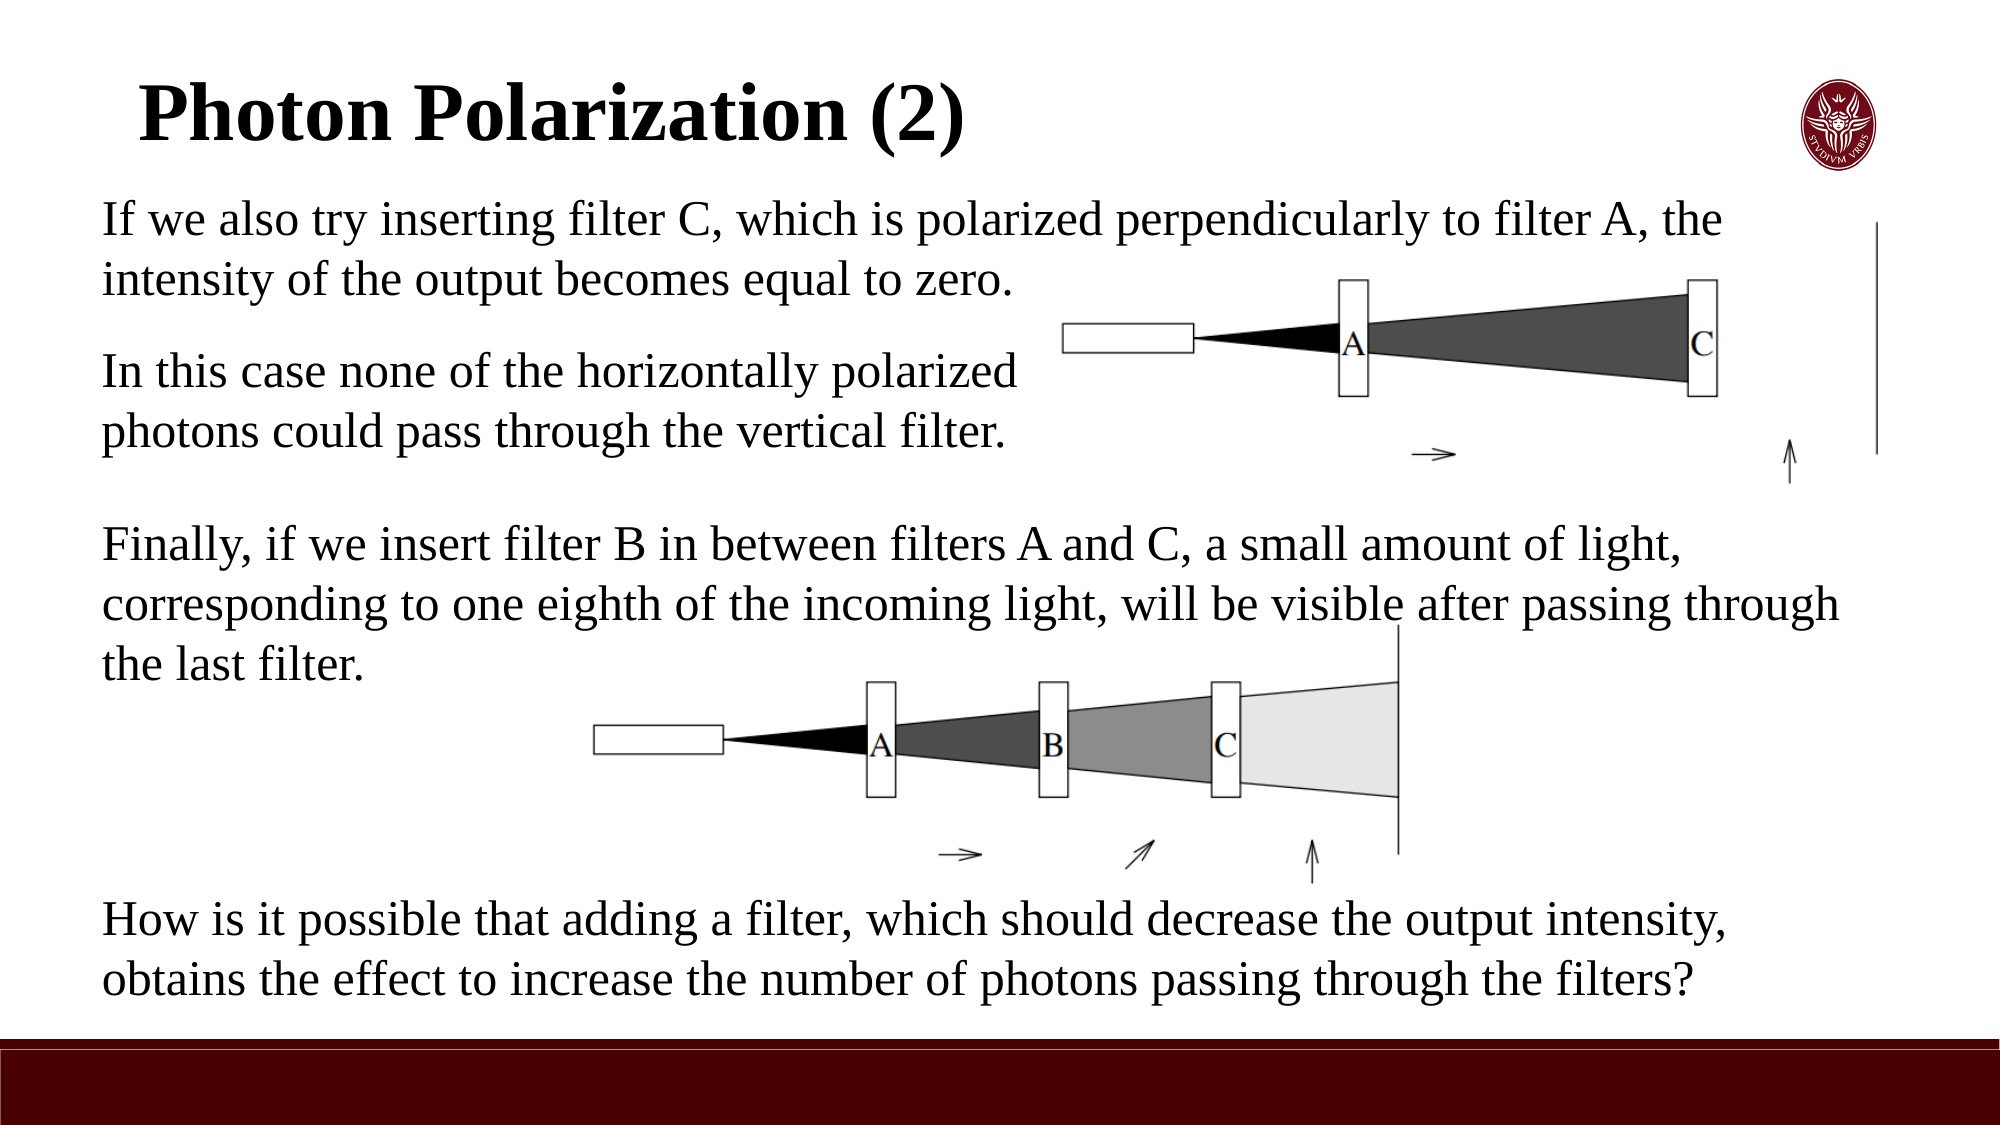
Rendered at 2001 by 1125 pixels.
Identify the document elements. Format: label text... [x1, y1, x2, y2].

picture [584, 614, 1416, 888]
text_box Photon Polarization (2) [123, 49, 1707, 165]
picture [1776, 67, 1895, 185]
text_box If we also try inserting filter C, which is polarized perpendicularly to filter A, the intensity of the output becomes equal to zero. Finally, if we insert filter B in between filters A and C, a small amount of light, corresponding to one eighth of the incoming light, will be visible after passing through the last filter. How is it possible that adding a filter, which should decrease the output intensity, obtains the effect to increase the number of photons passing through the filters? [87, 177, 1877, 1013]
picture [1056, 210, 1887, 489]
text_box In this case none of the horizontally polarized photons could pass through the vertical filter. [86, 329, 1047, 465]
